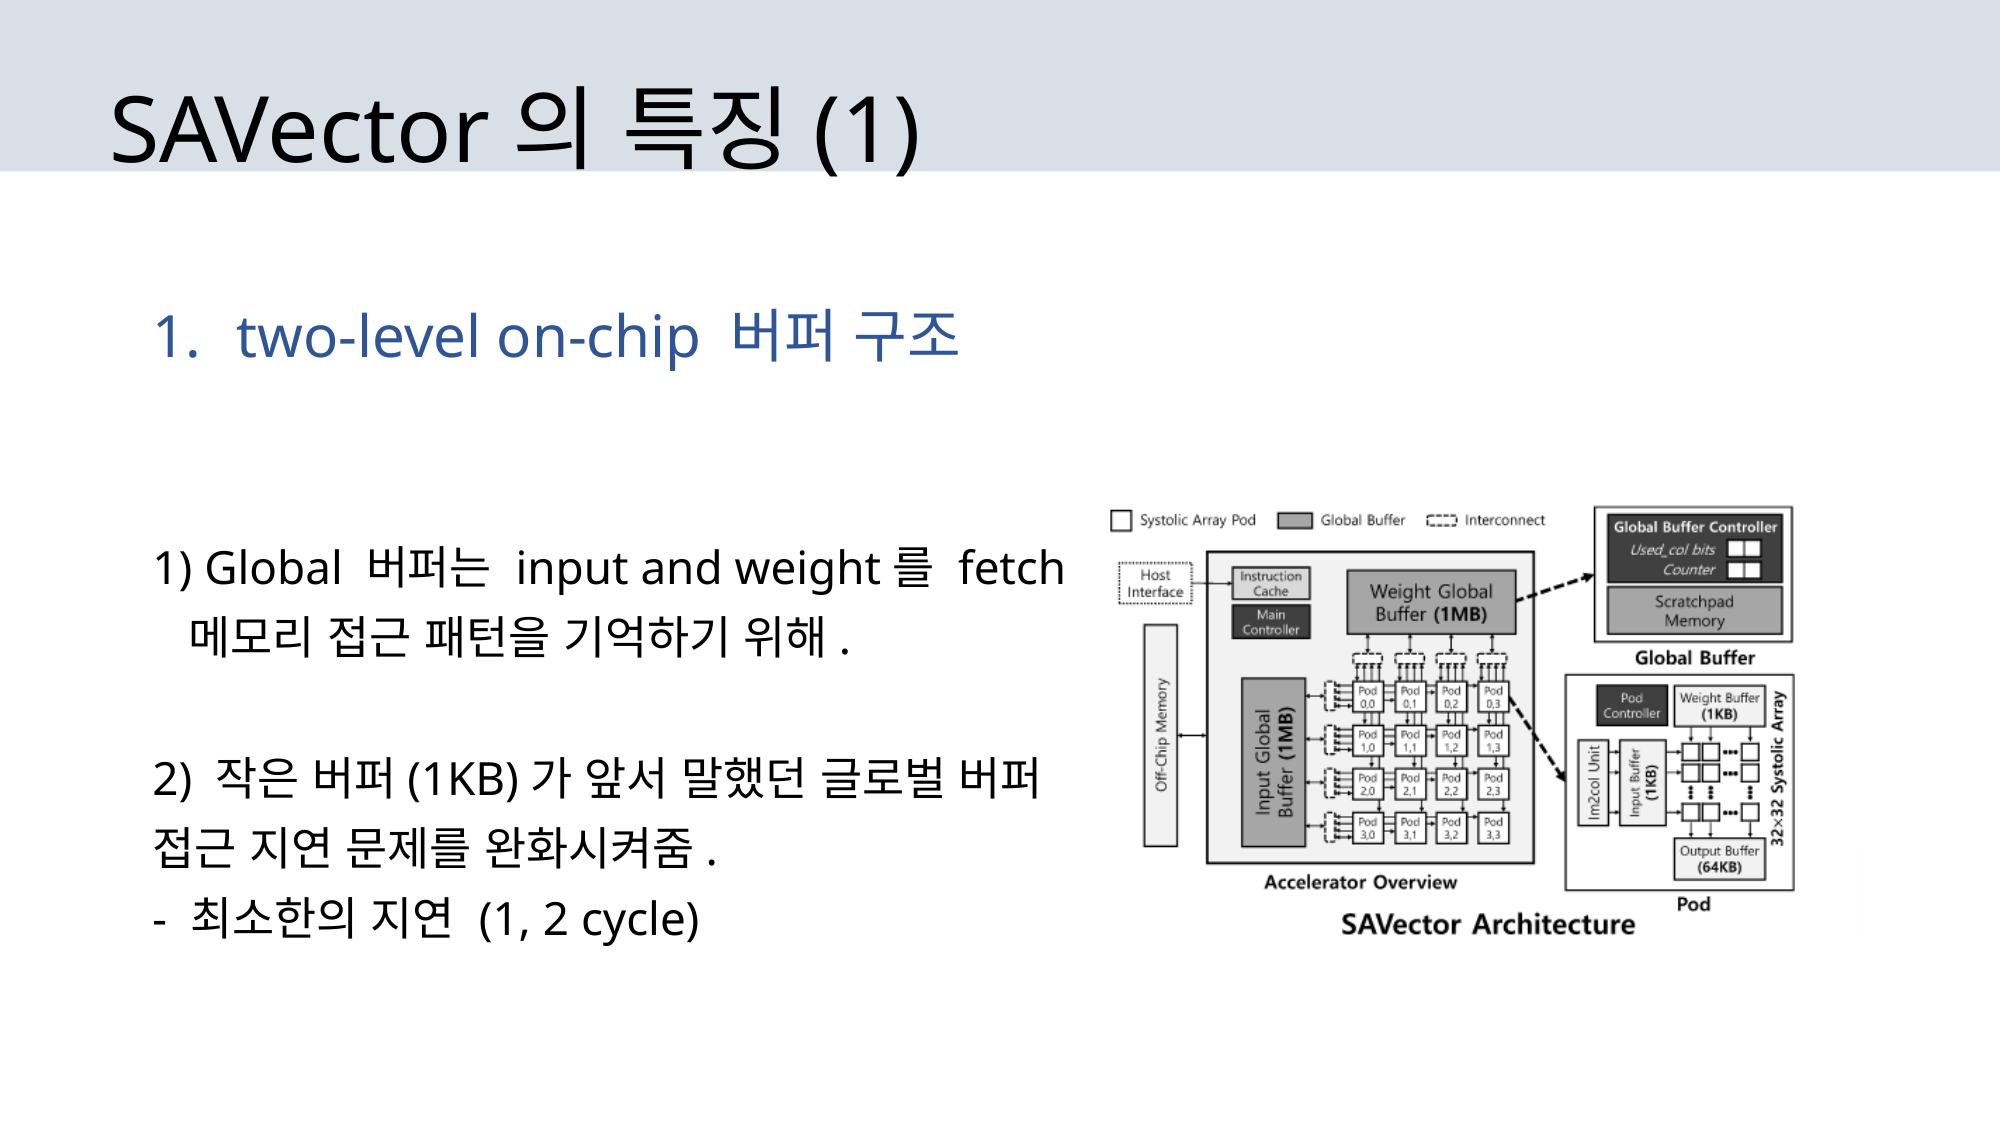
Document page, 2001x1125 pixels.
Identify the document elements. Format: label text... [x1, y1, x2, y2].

picture [1066, 458, 1861, 943]
list two-level on-chip 버퍼 구조 1) Global 버퍼는 input and weight를 fetch한다. 메모리 접근 패턴을 기억하기 위해. 2) 작은 버퍼(1KB)가 앞서 말했던 글로벌 버퍼 접근 지연 문제를 완화시켜줌. - 최소한의 지연 (1, 2 cycle) [137, 299, 1863, 1014]
text_box [0, 0, 2000, 172]
title SAVector의 특징(1) [94, 23, 1820, 242]
